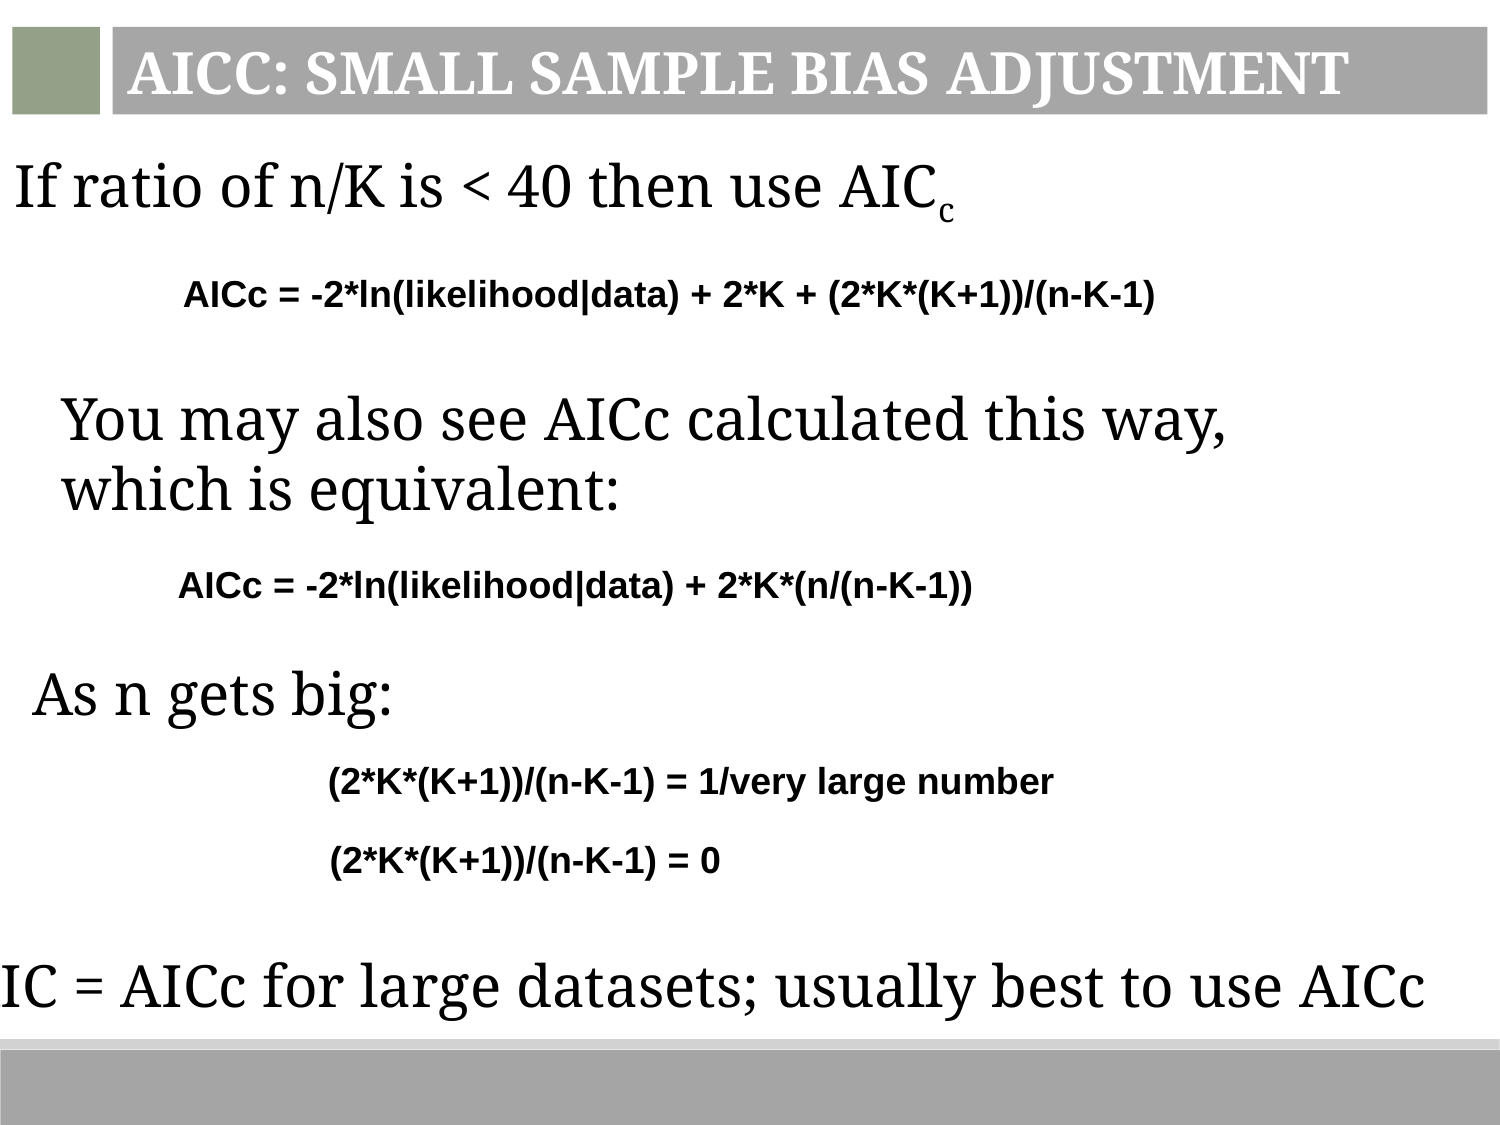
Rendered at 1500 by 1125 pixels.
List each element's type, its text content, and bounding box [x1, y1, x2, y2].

text_box AIC = AICc for large datasets; usually best to use AICc [0, 941, 1442, 1027]
text_box You may also see AICc calculated this way, which is equivalent: [46, 374, 1425, 529]
text_box As n gets big: [17, 649, 410, 735]
text_box AICc = -2*ln(likelihood|data) + 2*K*(n/(n-K-1)) [162, 553, 989, 613]
text_box AICc: Small Sample Bias Adjustment [111, 26, 1489, 116]
text_box (2*K*(K+1))/(n-K-1) = 0 [314, 828, 736, 889]
text_box (2*K*(K+1))/(n-K-1) = 1/very large number [313, 749, 1070, 810]
text_box If ratio of n/K is < 40 then use AICc [0, 141, 970, 237]
text_box [11, 26, 101, 116]
text_box AICc = -2*ln(likelihood|data) + 2*K + (2*K*(K+1))/(n-K-1) [168, 262, 1172, 323]
